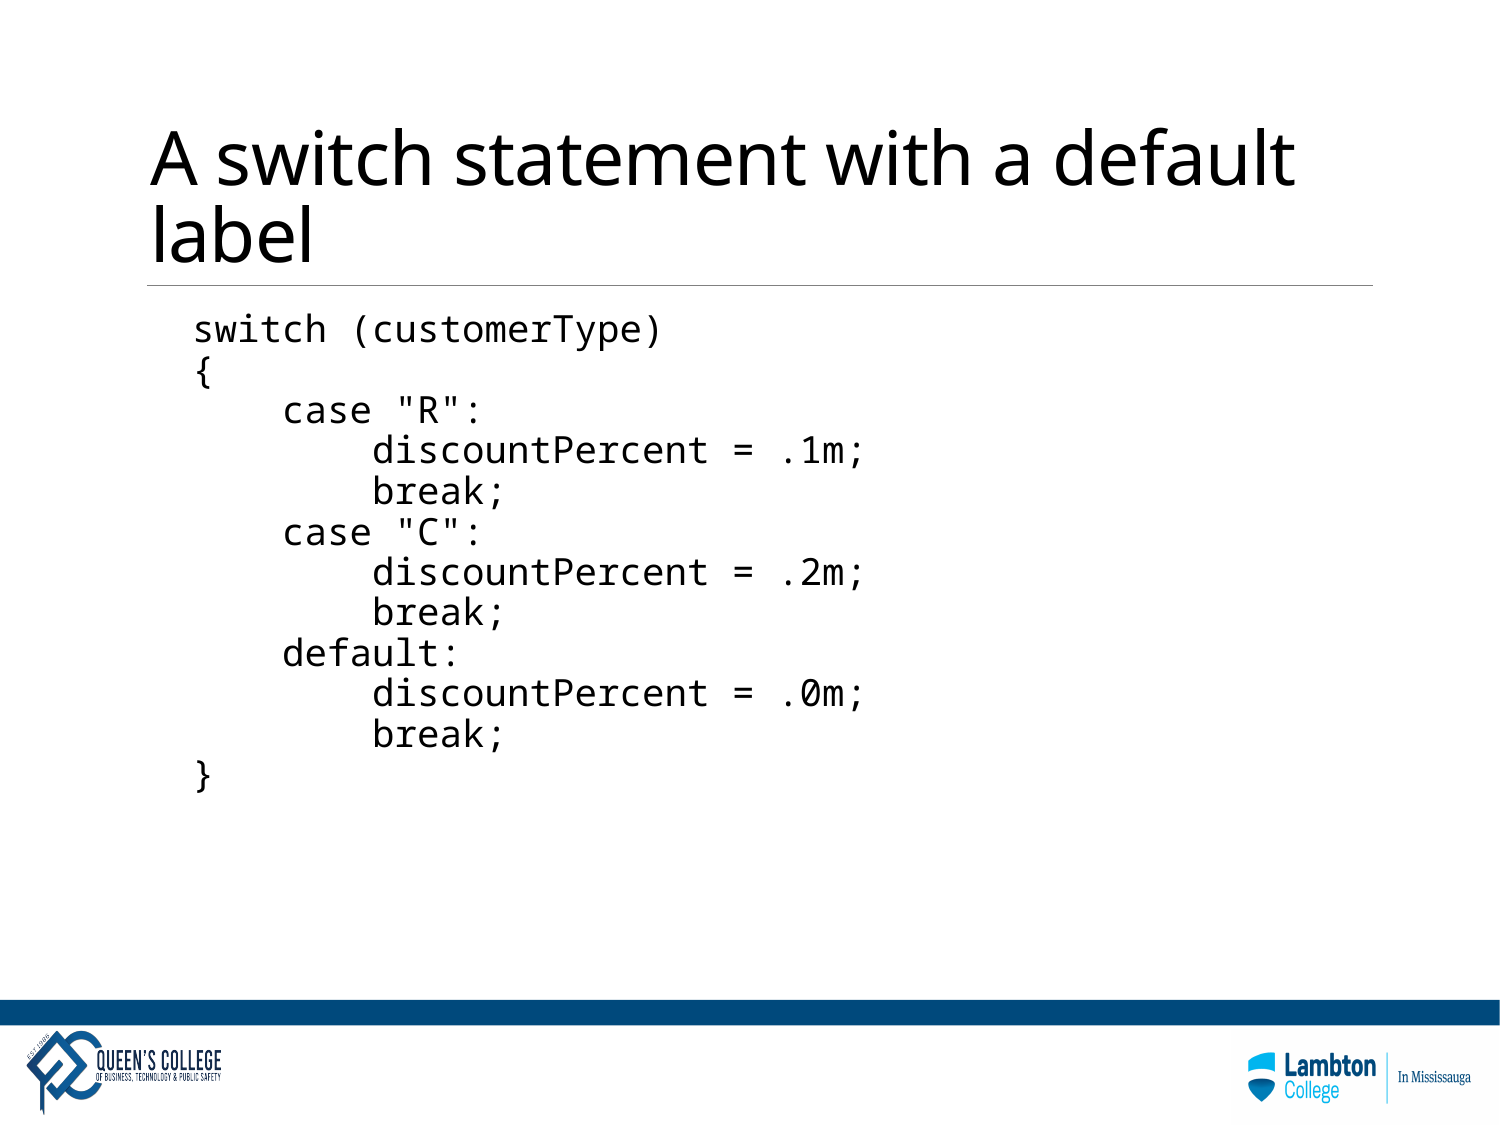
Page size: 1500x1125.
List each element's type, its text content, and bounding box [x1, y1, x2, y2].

title A switch statement with a default label [135, 47, 1373, 285]
picture [26, 1030, 221, 1116]
picture [1231, 1029, 1499, 1125]
list switch (customerType) { case "R": discountPercent = .1m; break; case "C": discountPercent = .2m; break; default: discountPercent = .0m; break; } [135, 302, 1373, 963]
